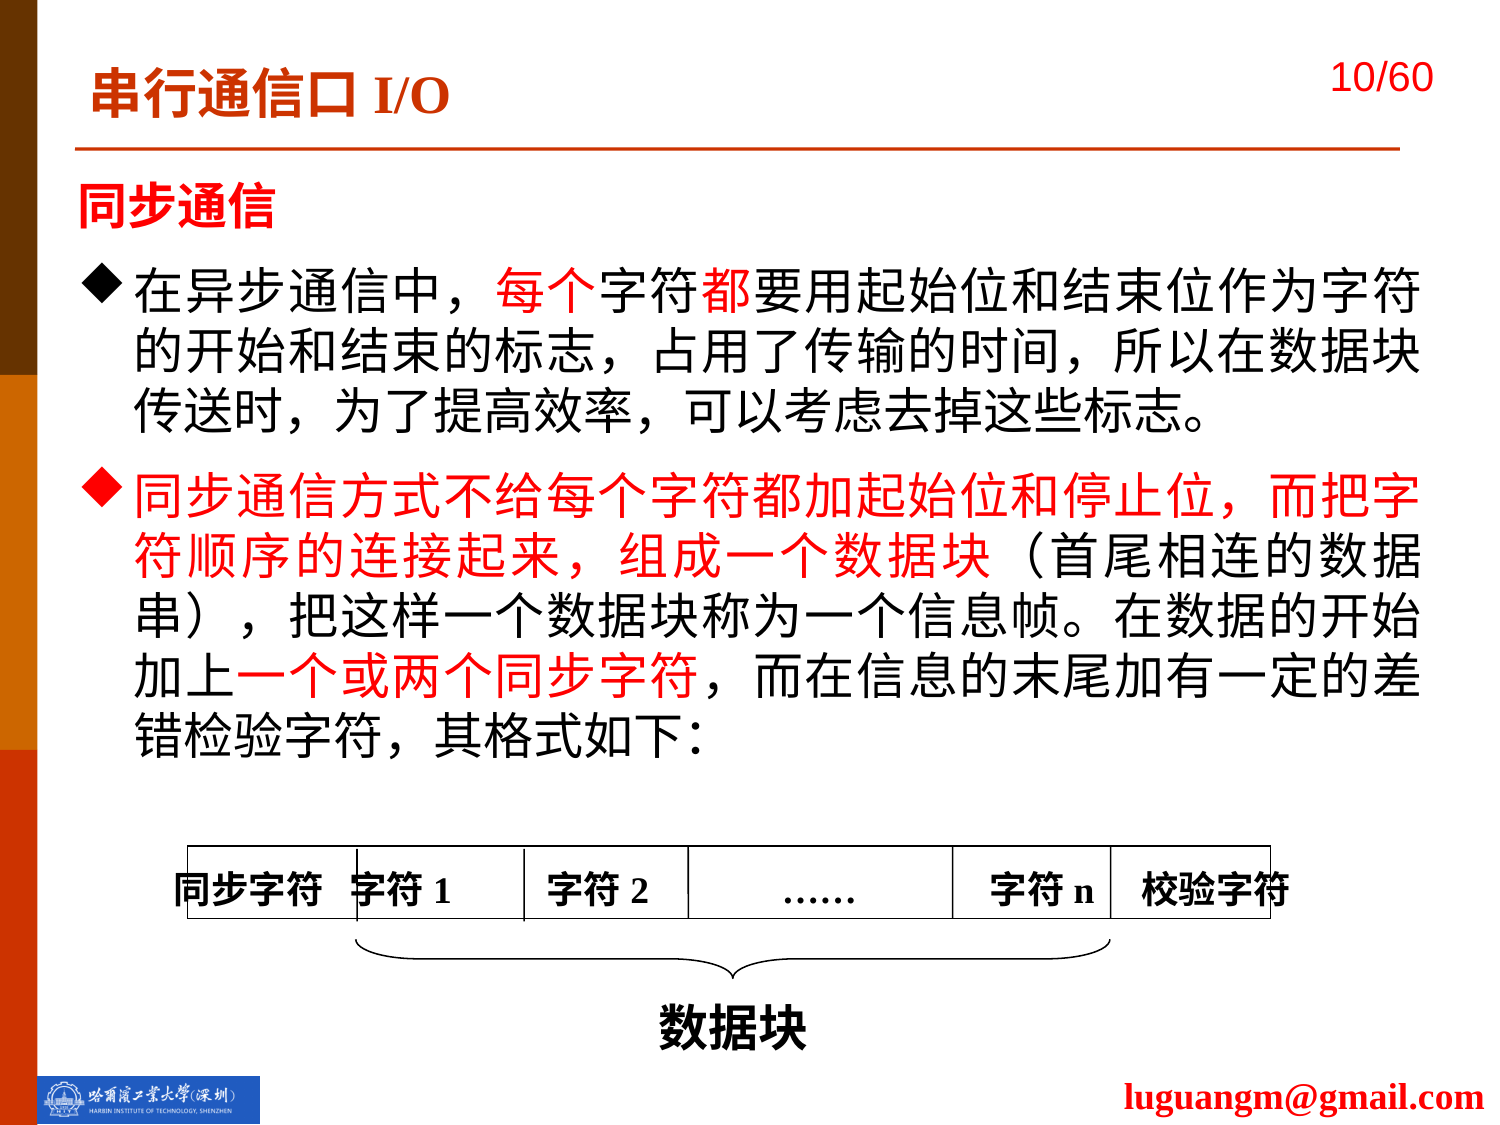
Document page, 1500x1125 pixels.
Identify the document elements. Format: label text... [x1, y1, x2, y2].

picture [37, 1076, 260, 1124]
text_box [187, 845, 1277, 1065]
text_box 同步通信 在异步通信中，每个字符都要用起始位和结束位作为字符的开始和结束的标志，占用了传输的时间，所以在数据块传送时，为了提高效率，可以考虑去掉这些标志。 同步通信方式不给每个字符都加起始位和停止位，而把字符顺序的连接起来，组成一个数据块（首尾相连的数据串），把这样一个数据块称为一个信息帧。在数据的开始加上一个或两个同步字符，而在信息的末尾加有一定的差错检验字符，其格式如下： [62, 166, 1438, 772]
text_box 串行通信口I/O [74, 52, 1123, 132]
